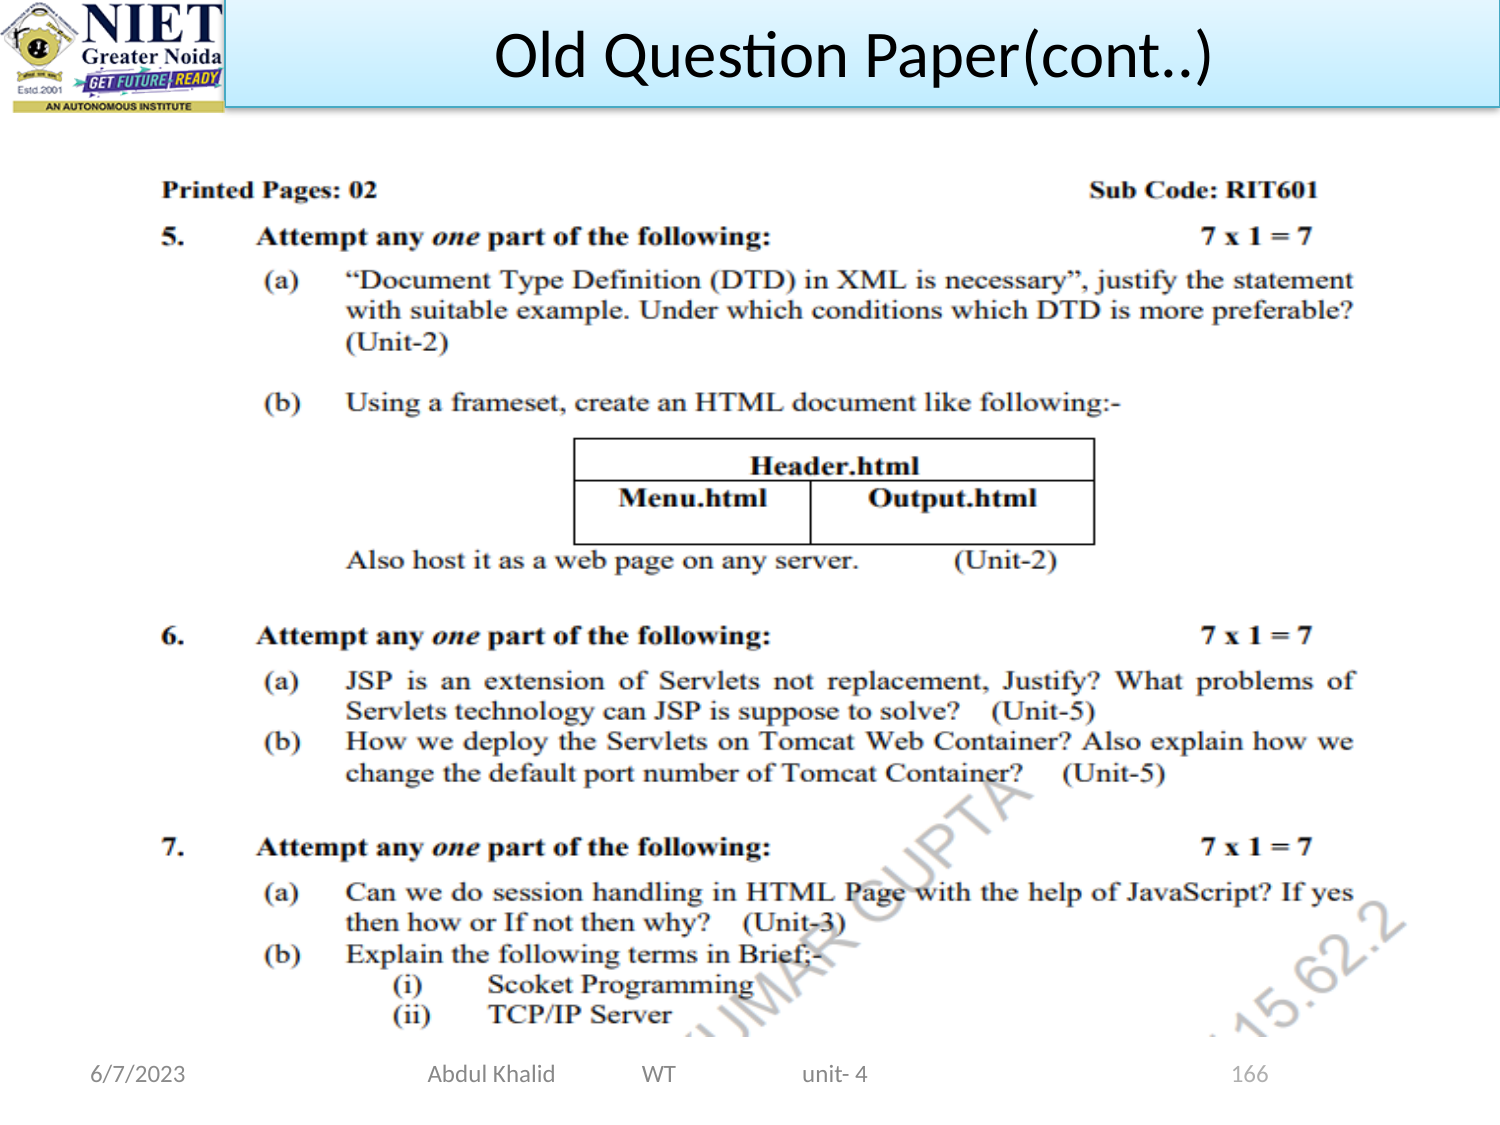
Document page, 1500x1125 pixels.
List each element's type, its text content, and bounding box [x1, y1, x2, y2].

slide_number 166 [1074, 1046, 1425, 1103]
footer Abdul Khalid WT unit- 4 [425, 1046, 1074, 1103]
text_box Old Question Paper(cont..) [224, 0, 1500, 108]
picture [0, 2, 226, 113]
picture [46, 148, 1462, 1038]
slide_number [75, 1046, 425, 1103]
